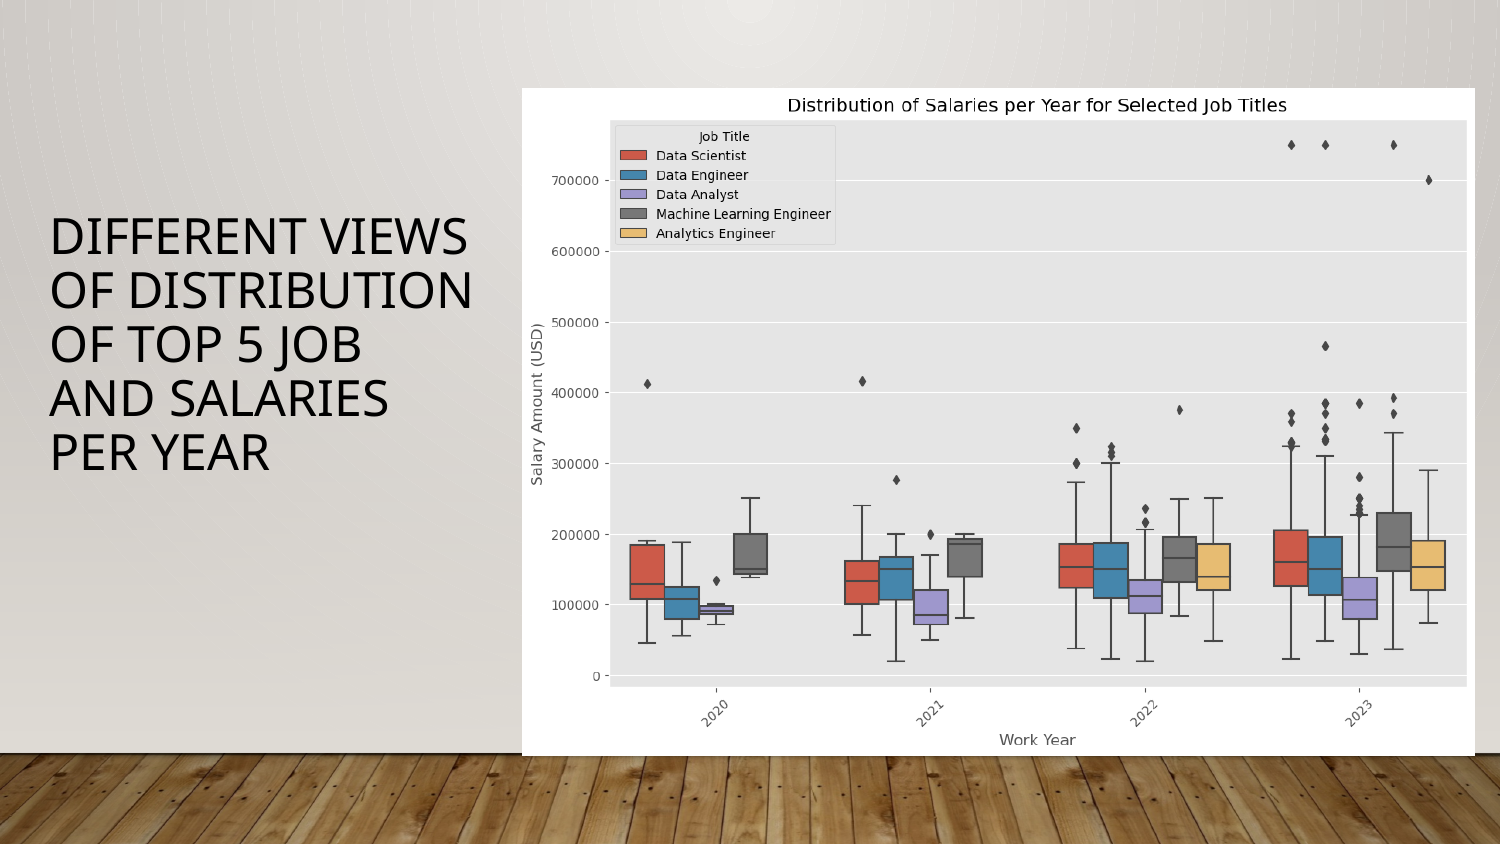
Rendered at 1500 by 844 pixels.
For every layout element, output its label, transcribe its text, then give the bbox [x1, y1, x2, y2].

title Different views of Distribution of Top 5 Job and Salaries Per Year [34, 201, 496, 496]
picture [0, 87, 1500, 844]
